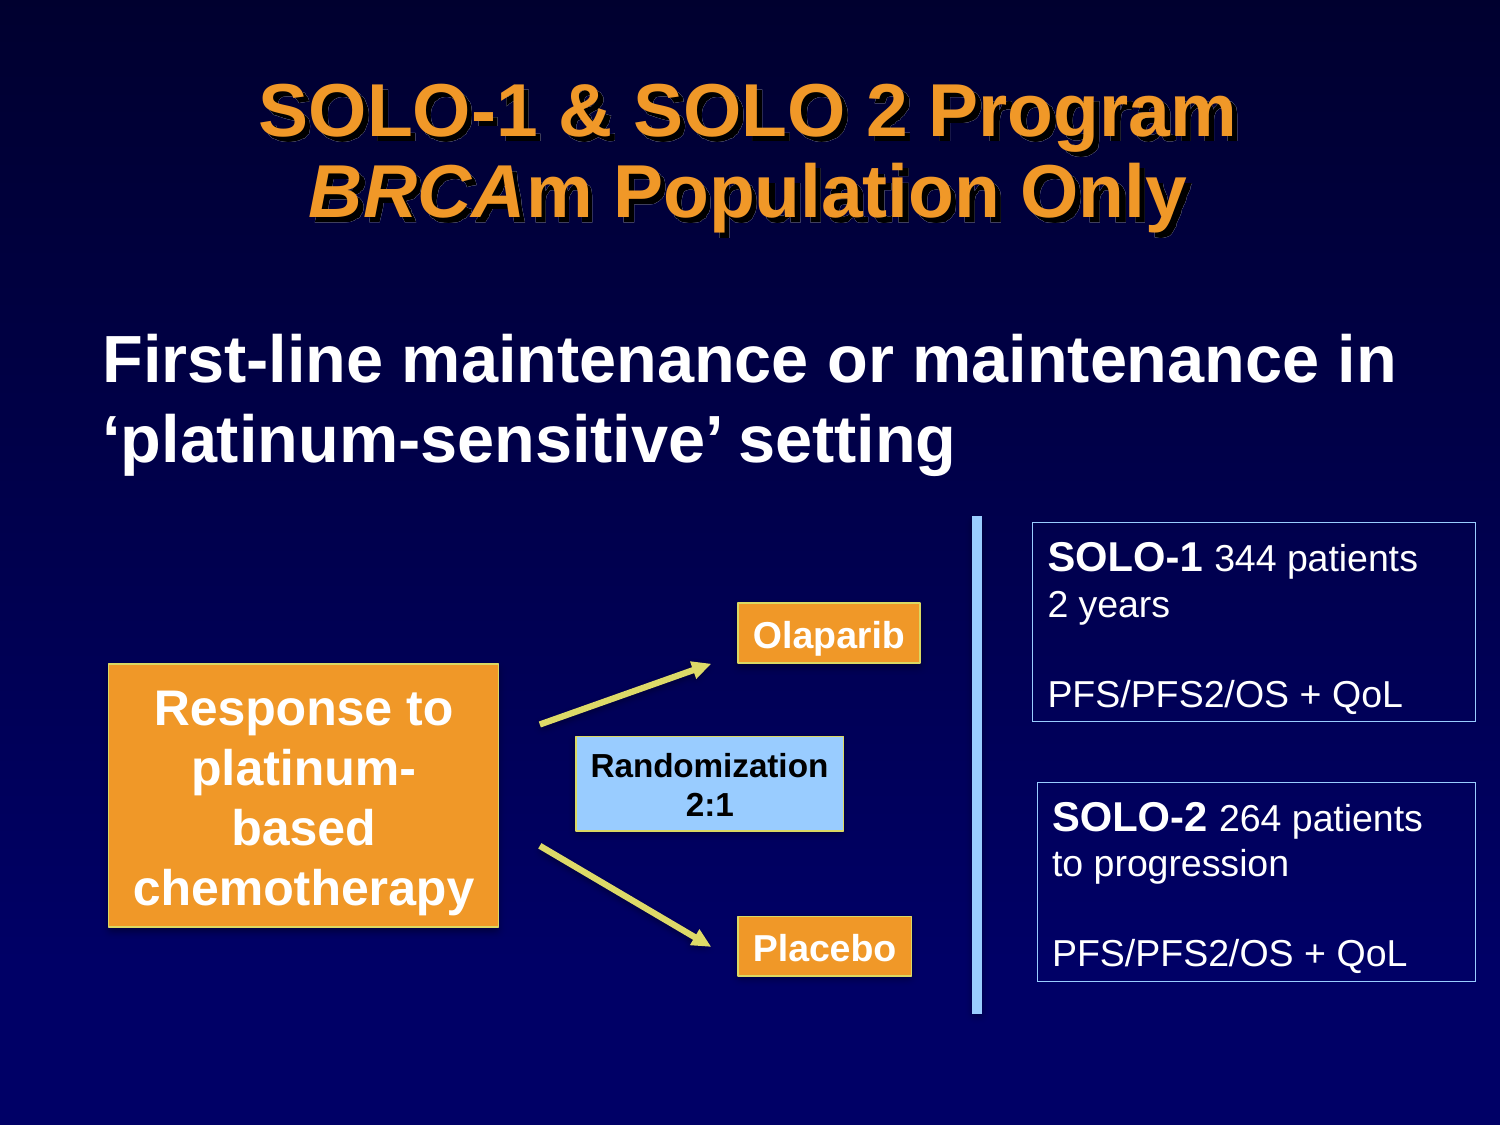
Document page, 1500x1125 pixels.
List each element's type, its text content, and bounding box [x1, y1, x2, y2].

list First-line maintenance or maintenance in ‘platinum-sensitive’ setting [54, 308, 1447, 876]
text_box Response to platinum-based chemotherapy [108, 663, 499, 928]
text_box Placebo [737, 916, 912, 977]
text_box SOLO-1 344 patients 2 years PFS/PFS2/OS + QoL [1032, 522, 1476, 722]
text_box Olaparib [737, 602, 921, 664]
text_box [539, 663, 712, 725]
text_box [539, 845, 712, 947]
text_box Randomization 2:1 [575, 736, 844, 832]
title SOLO-1 & SOLO 2 Program BRCAm Population Only [51, 31, 1445, 274]
text_box SOLO-2 264 patients to progression PFS/PFS2/OS + QoL [1037, 782, 1476, 982]
